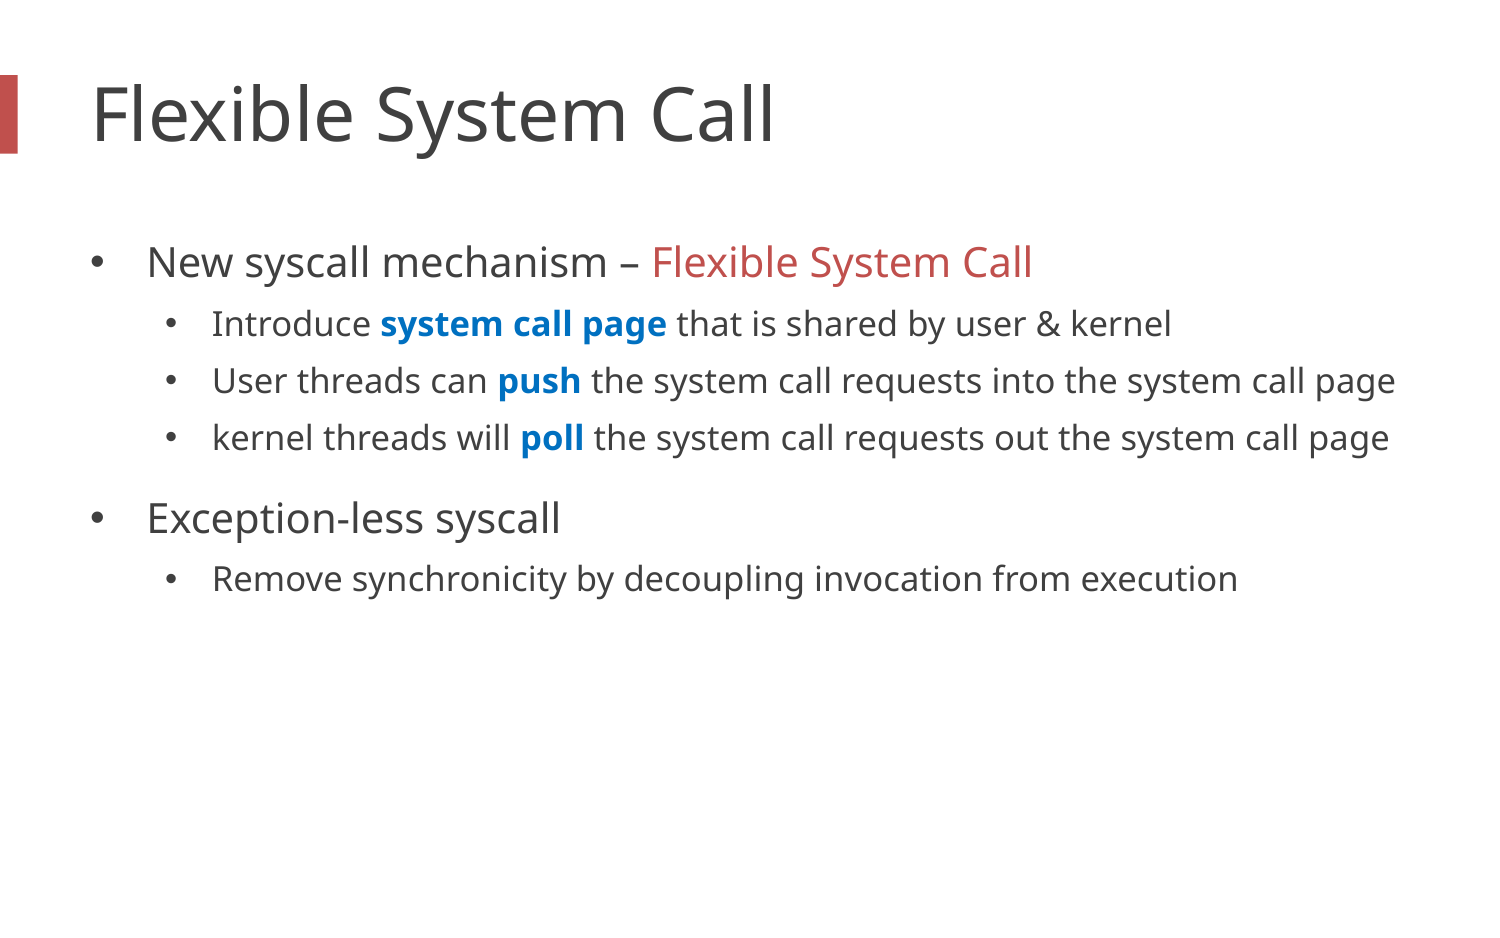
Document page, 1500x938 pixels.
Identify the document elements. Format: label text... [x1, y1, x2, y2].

list New syscall mechanism – Flexible System Call Introduce system call page that is shared by user & kernel User threads can push the system call requests into the system call page kernel threads will poll the system call requests out the system call page Exception-less syscall Remove synchronicity by decoupling invocation from execution [75, 218, 1425, 838]
title Flexible System Call [75, 37, 1425, 186]
